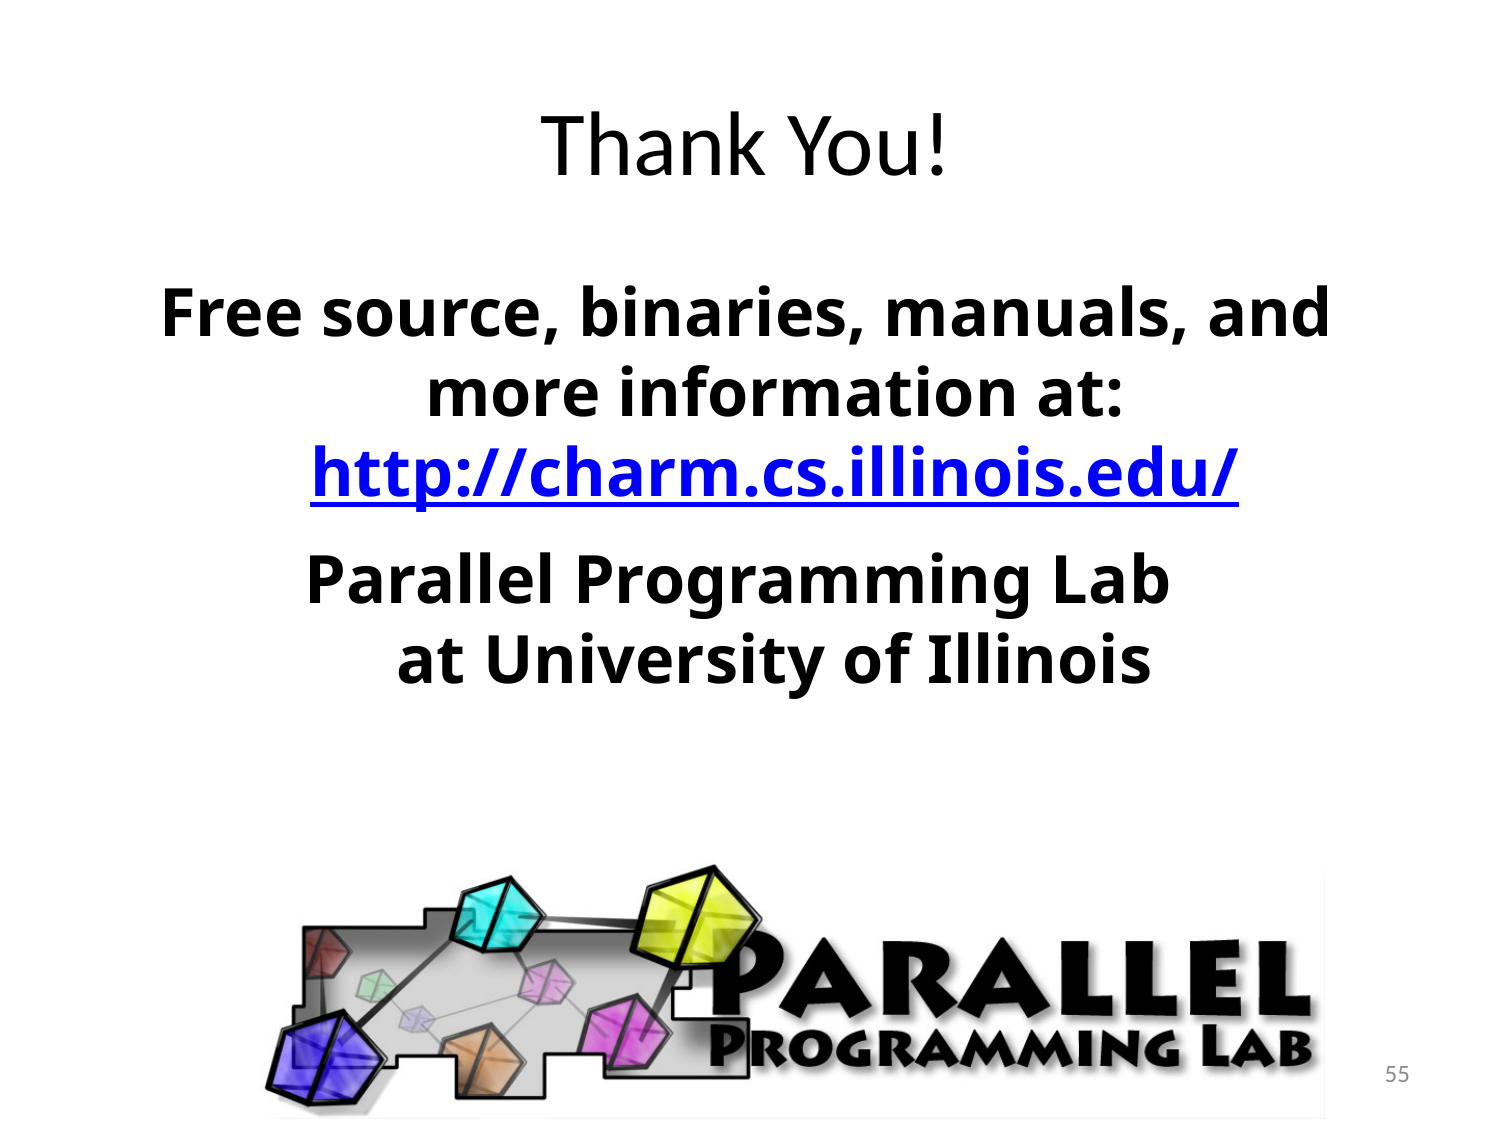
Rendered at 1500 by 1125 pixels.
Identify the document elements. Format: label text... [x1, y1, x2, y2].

slide_number 55 [1329, 1042, 1425, 1103]
title Thank You! [75, 37, 1425, 241]
picture [262, 859, 1326, 1119]
list Free source, binaries, manuals, and more information at: http://charm.cs.illinois.edu/ Parallel Programming Lab at University of Illinois [75, 262, 1425, 1005]
